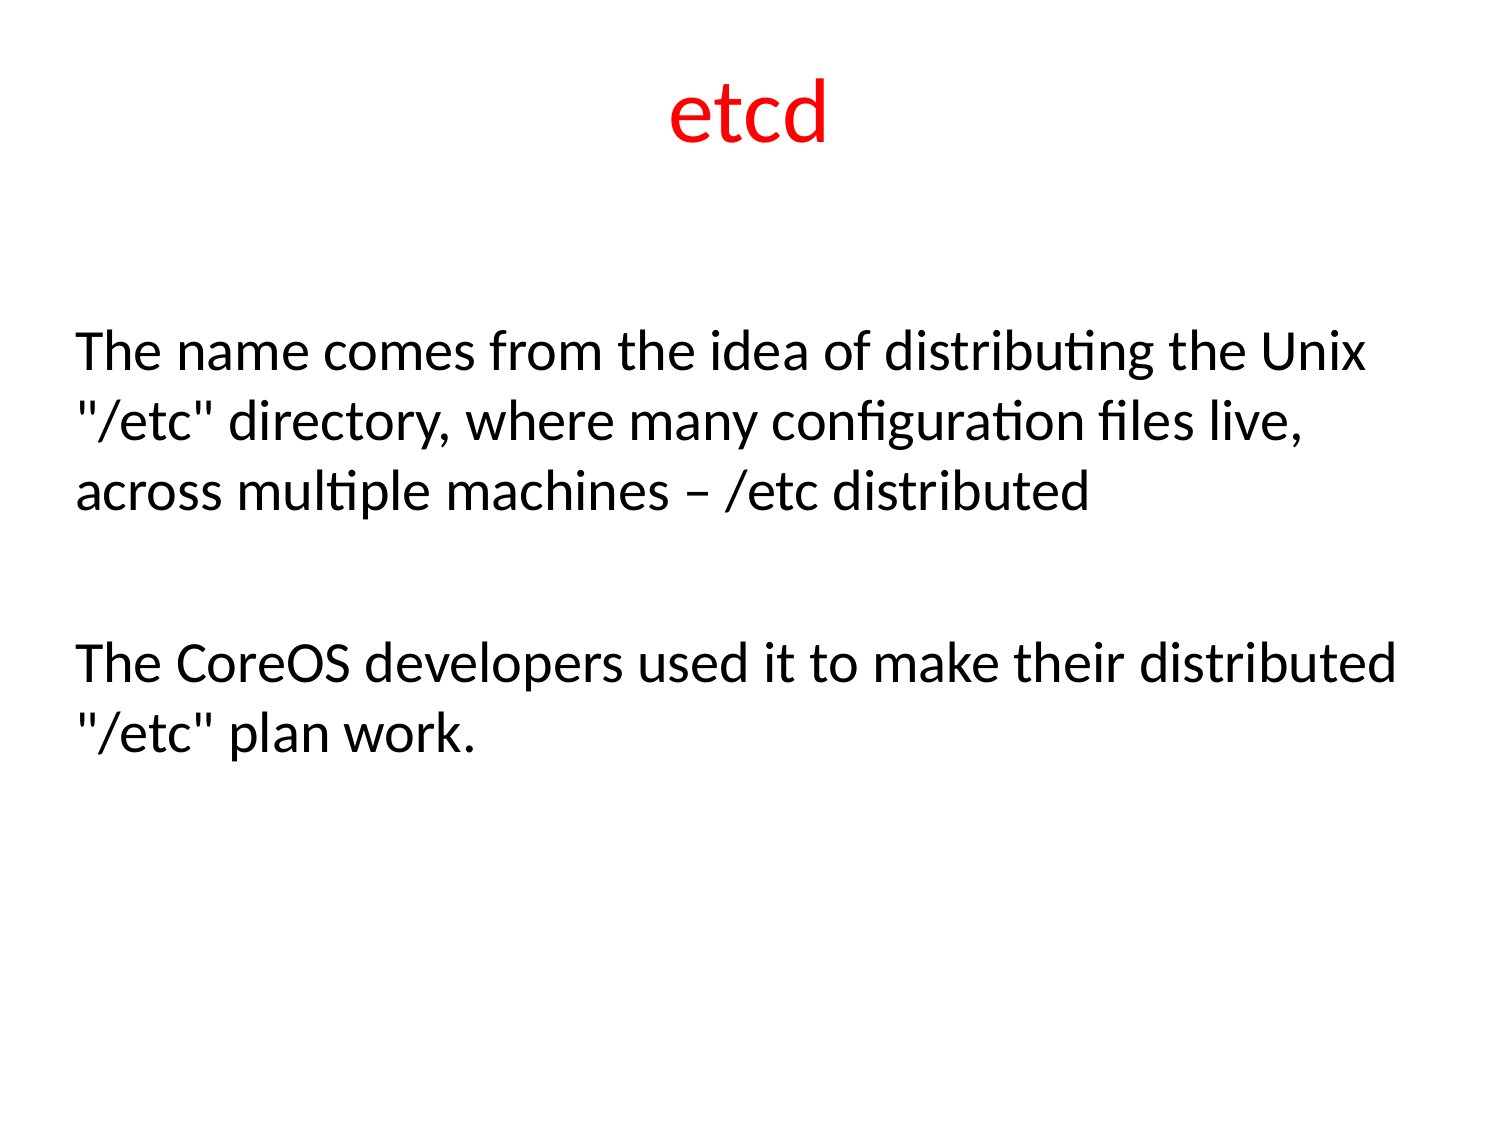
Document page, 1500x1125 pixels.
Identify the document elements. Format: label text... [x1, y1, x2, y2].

title etcd [0, 0, 1500, 213]
list The name comes from the idea of distributing the Unix "/etc" directory, where many configuration files live, across multiple machines – /etc distributed The CoreOS developers used it to make their distributed "/etc" plan work. [0, 312, 1426, 1125]
